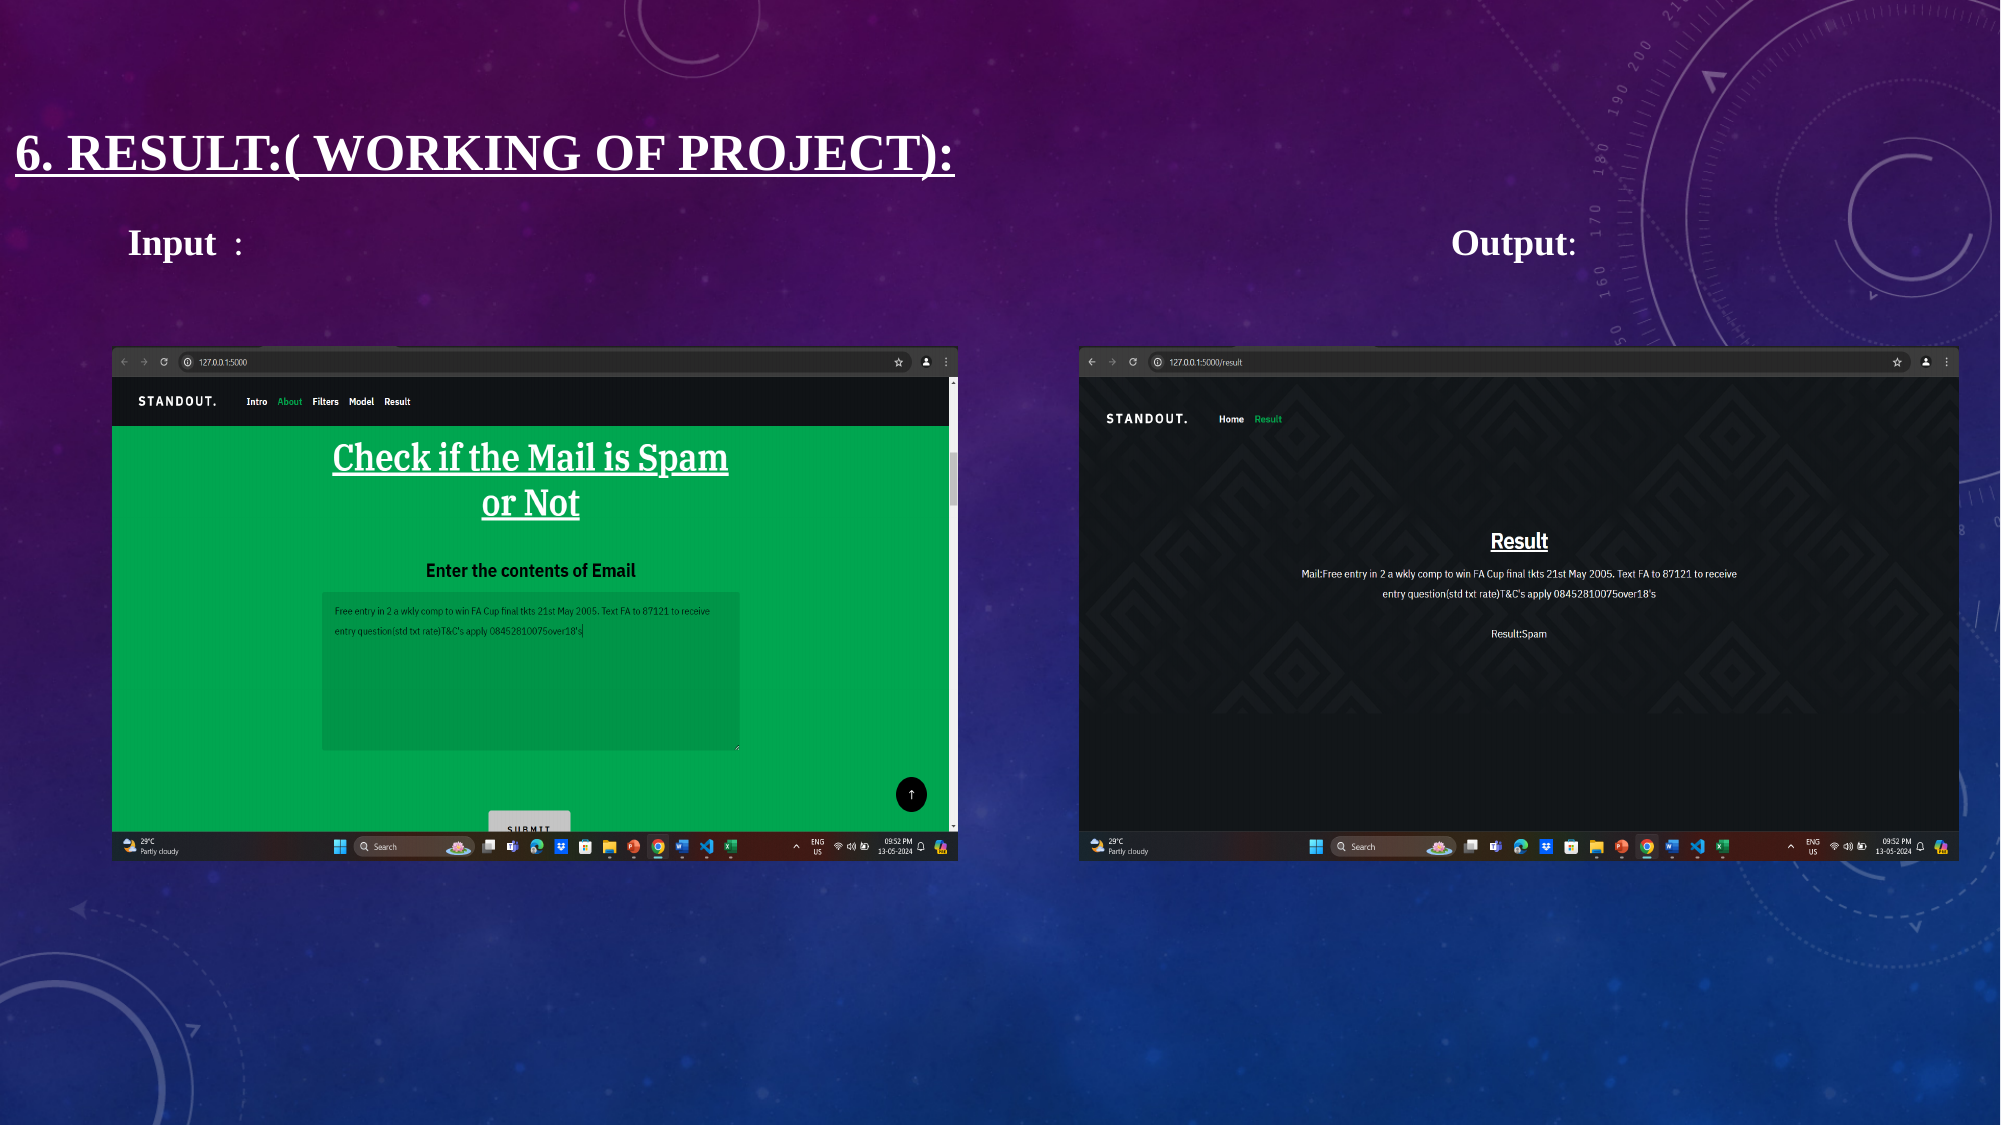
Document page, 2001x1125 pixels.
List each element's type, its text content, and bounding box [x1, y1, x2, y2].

title 6. Result:( working of project): [0, 99, 2000, 200]
picture [0, 0, 2001, 1125]
list Input : Output: [112, 200, 1775, 347]
